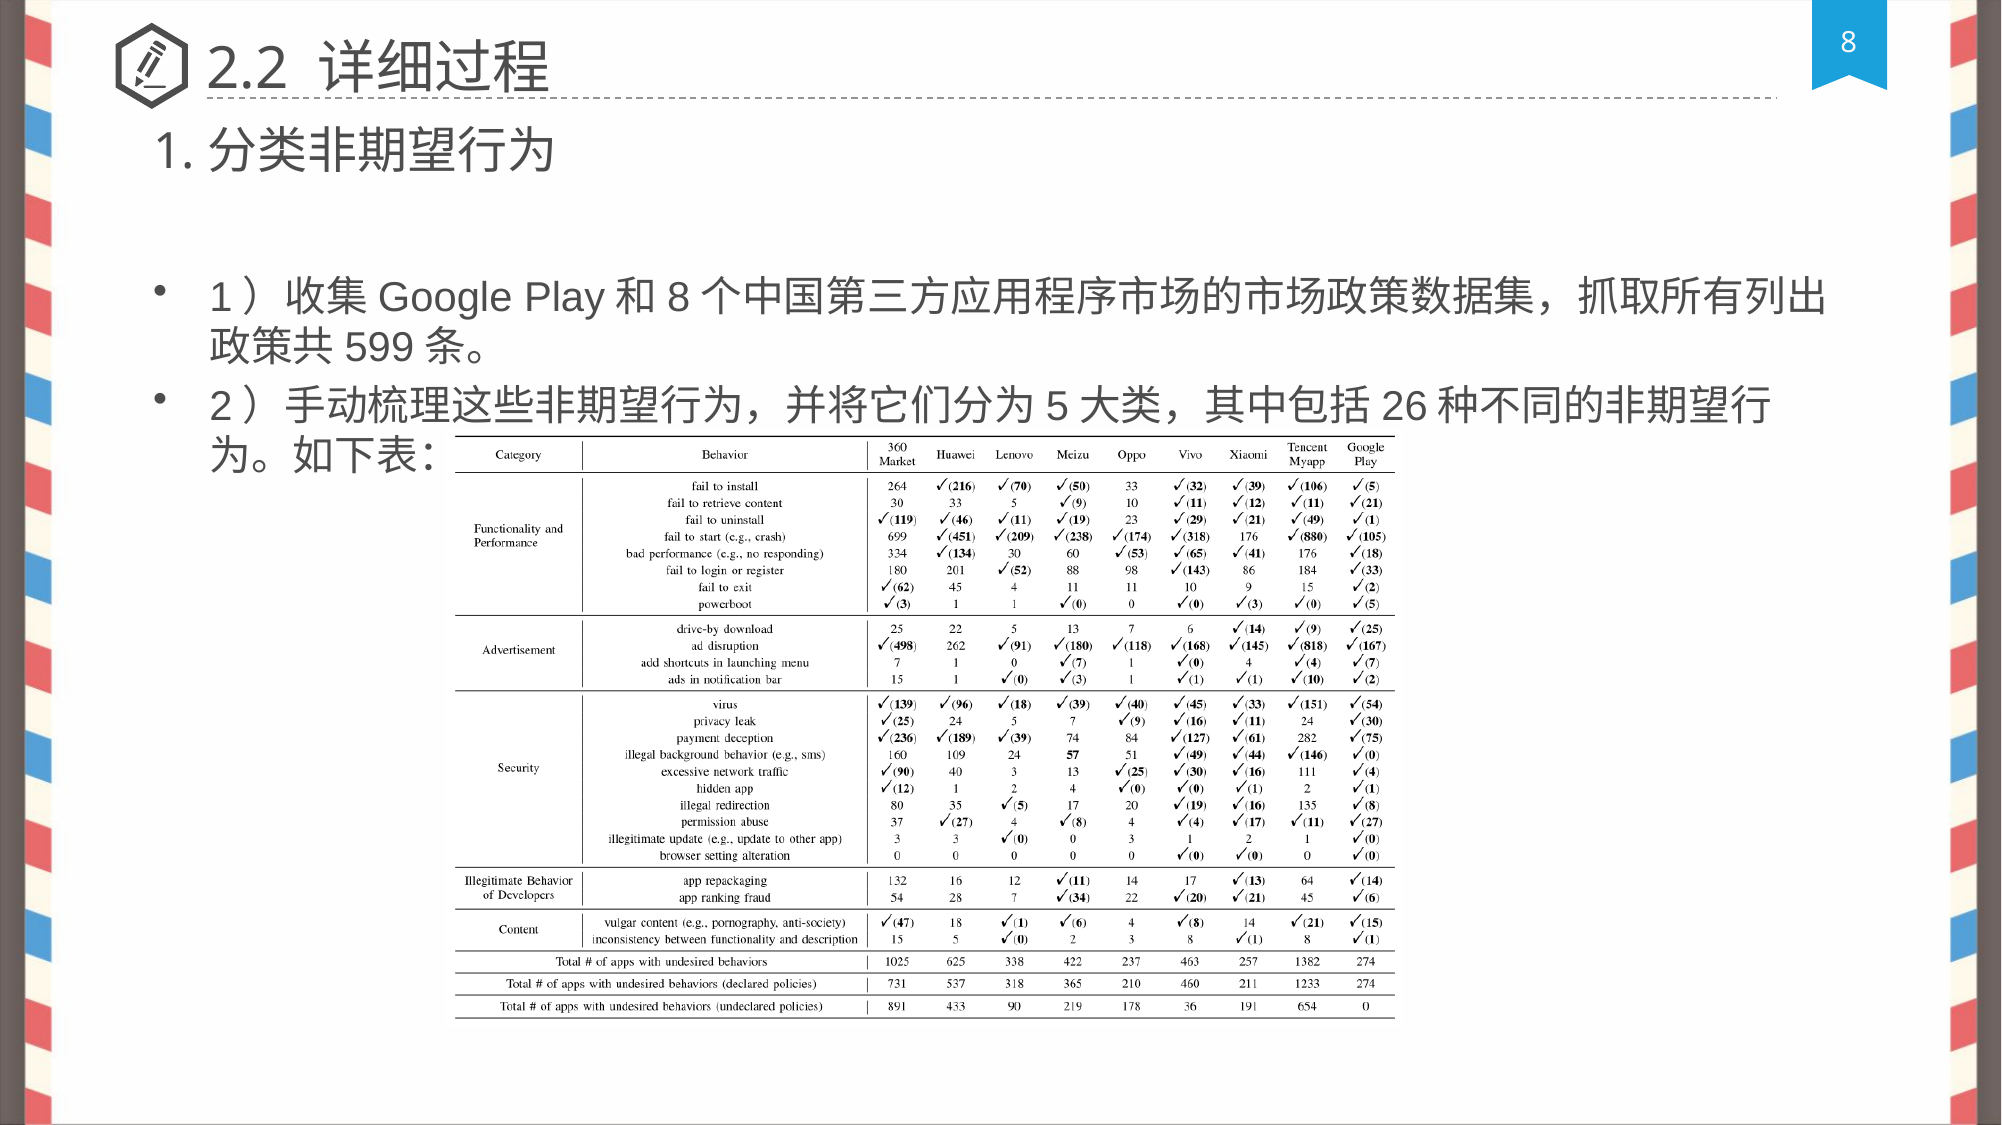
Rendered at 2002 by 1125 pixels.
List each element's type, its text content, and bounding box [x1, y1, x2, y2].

text_box 2.2 详细过程 [206, 29, 806, 97]
title 1.分类非期望行为 [138, 96, 1863, 201]
picture [0, 0, 2002, 1125]
list 1）收集Google Play和8个中国第三方应用程序市场的市场政策数据集，抓取所有列出政策共599条。 2）手动梳理这些非期望行为，并将它们分为5大类，其中包括26种不同的非期望行为。如下表： [138, 262, 1863, 965]
text_box [115, 22, 188, 109]
